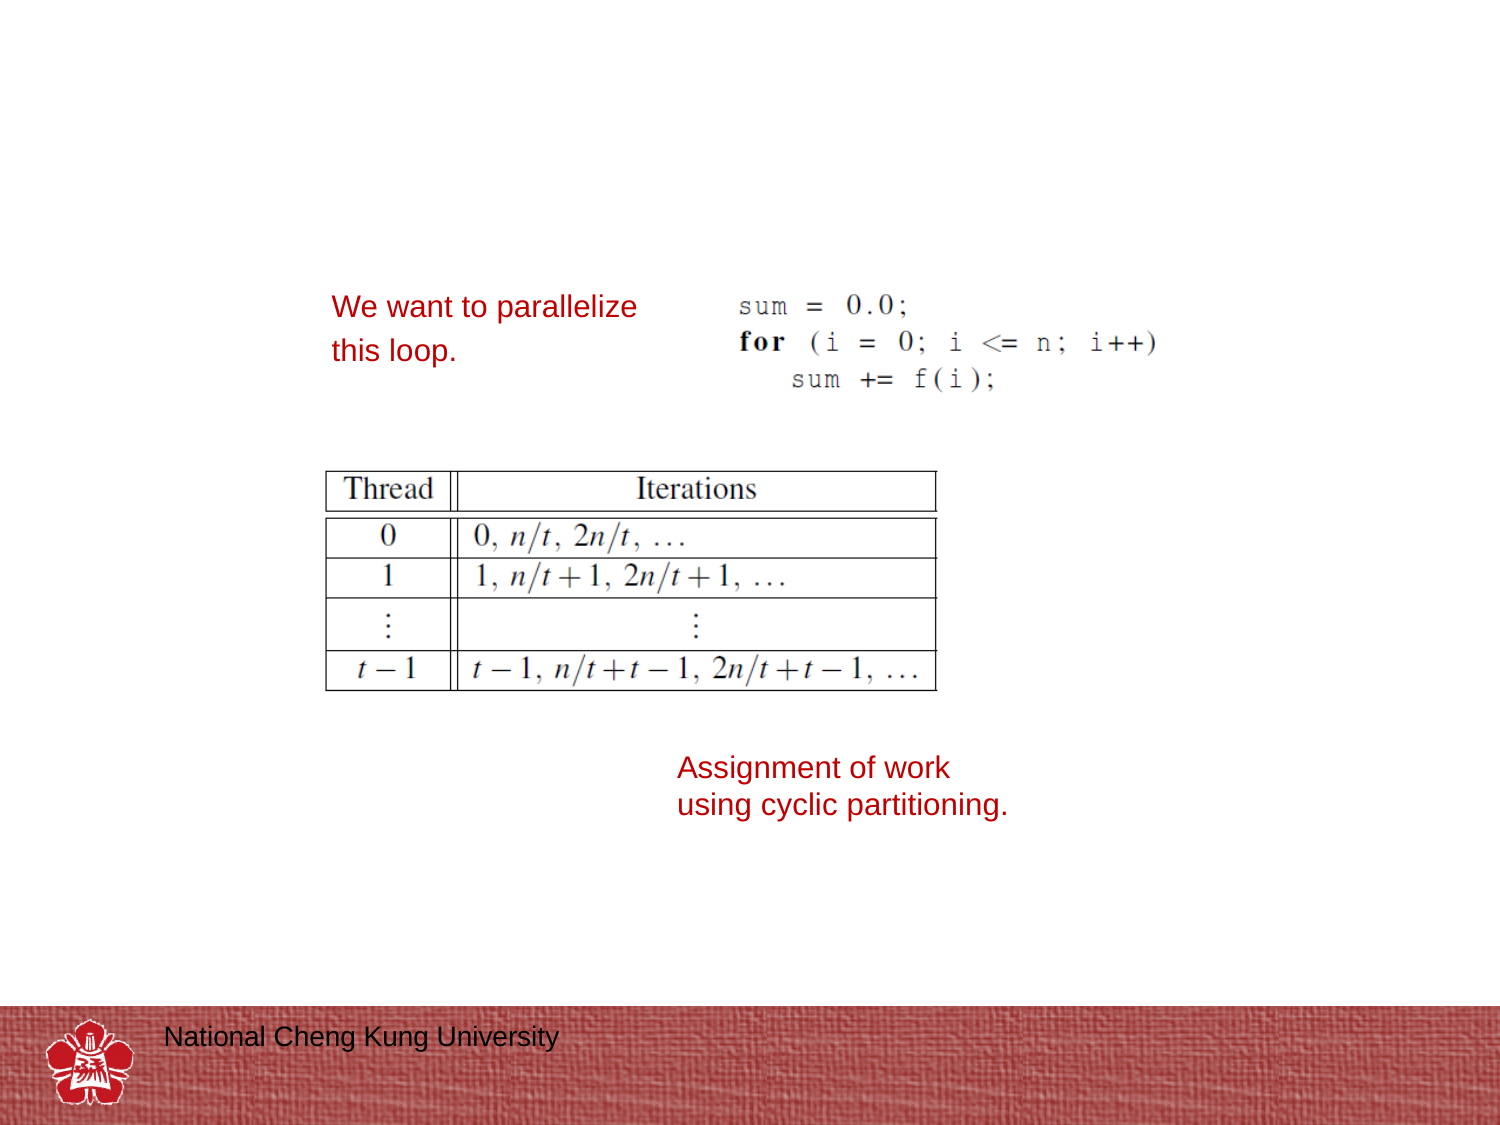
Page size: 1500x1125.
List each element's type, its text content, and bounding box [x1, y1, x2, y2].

picture [315, 464, 941, 698]
picture [723, 278, 1182, 418]
text_box We want to parallelize this loop. [316, 279, 654, 375]
text_box Assignment of work using cyclic partitioning. [662, 739, 1025, 830]
picture [29, 1006, 148, 1125]
